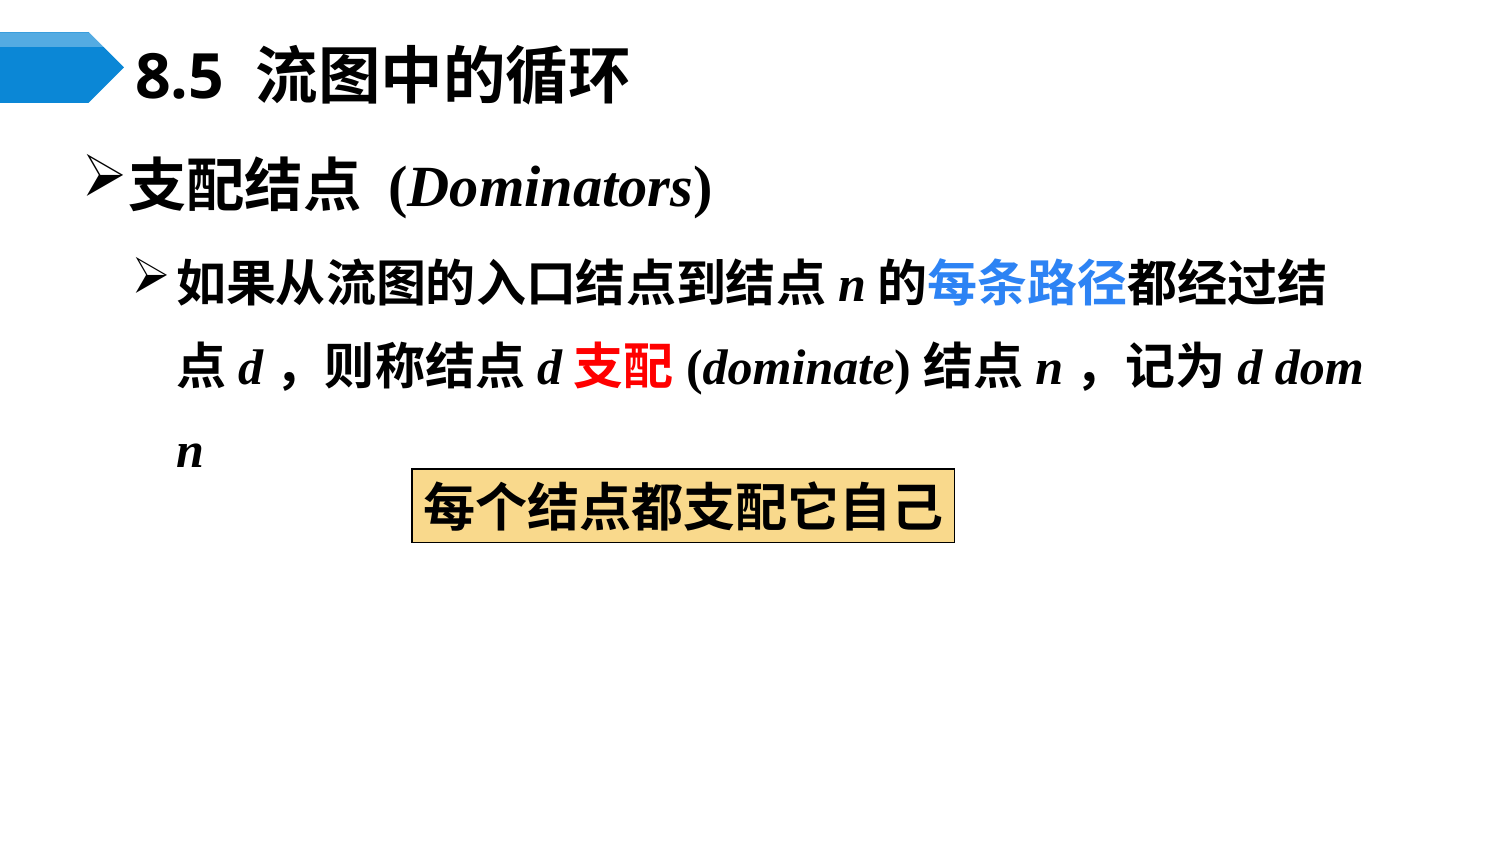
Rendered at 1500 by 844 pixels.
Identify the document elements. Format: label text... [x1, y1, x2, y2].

list 支配结点 (Dominators) 如果从流图的入口结点到结点n的每条路径都经过结点d，则称结点d支配(dominate)结点n，记为d dom n [70, 128, 1383, 659]
text_box 每个结点都支配它自己 [411, 468, 955, 543]
title 8.5 流图中的循环 [123, 43, 1425, 103]
